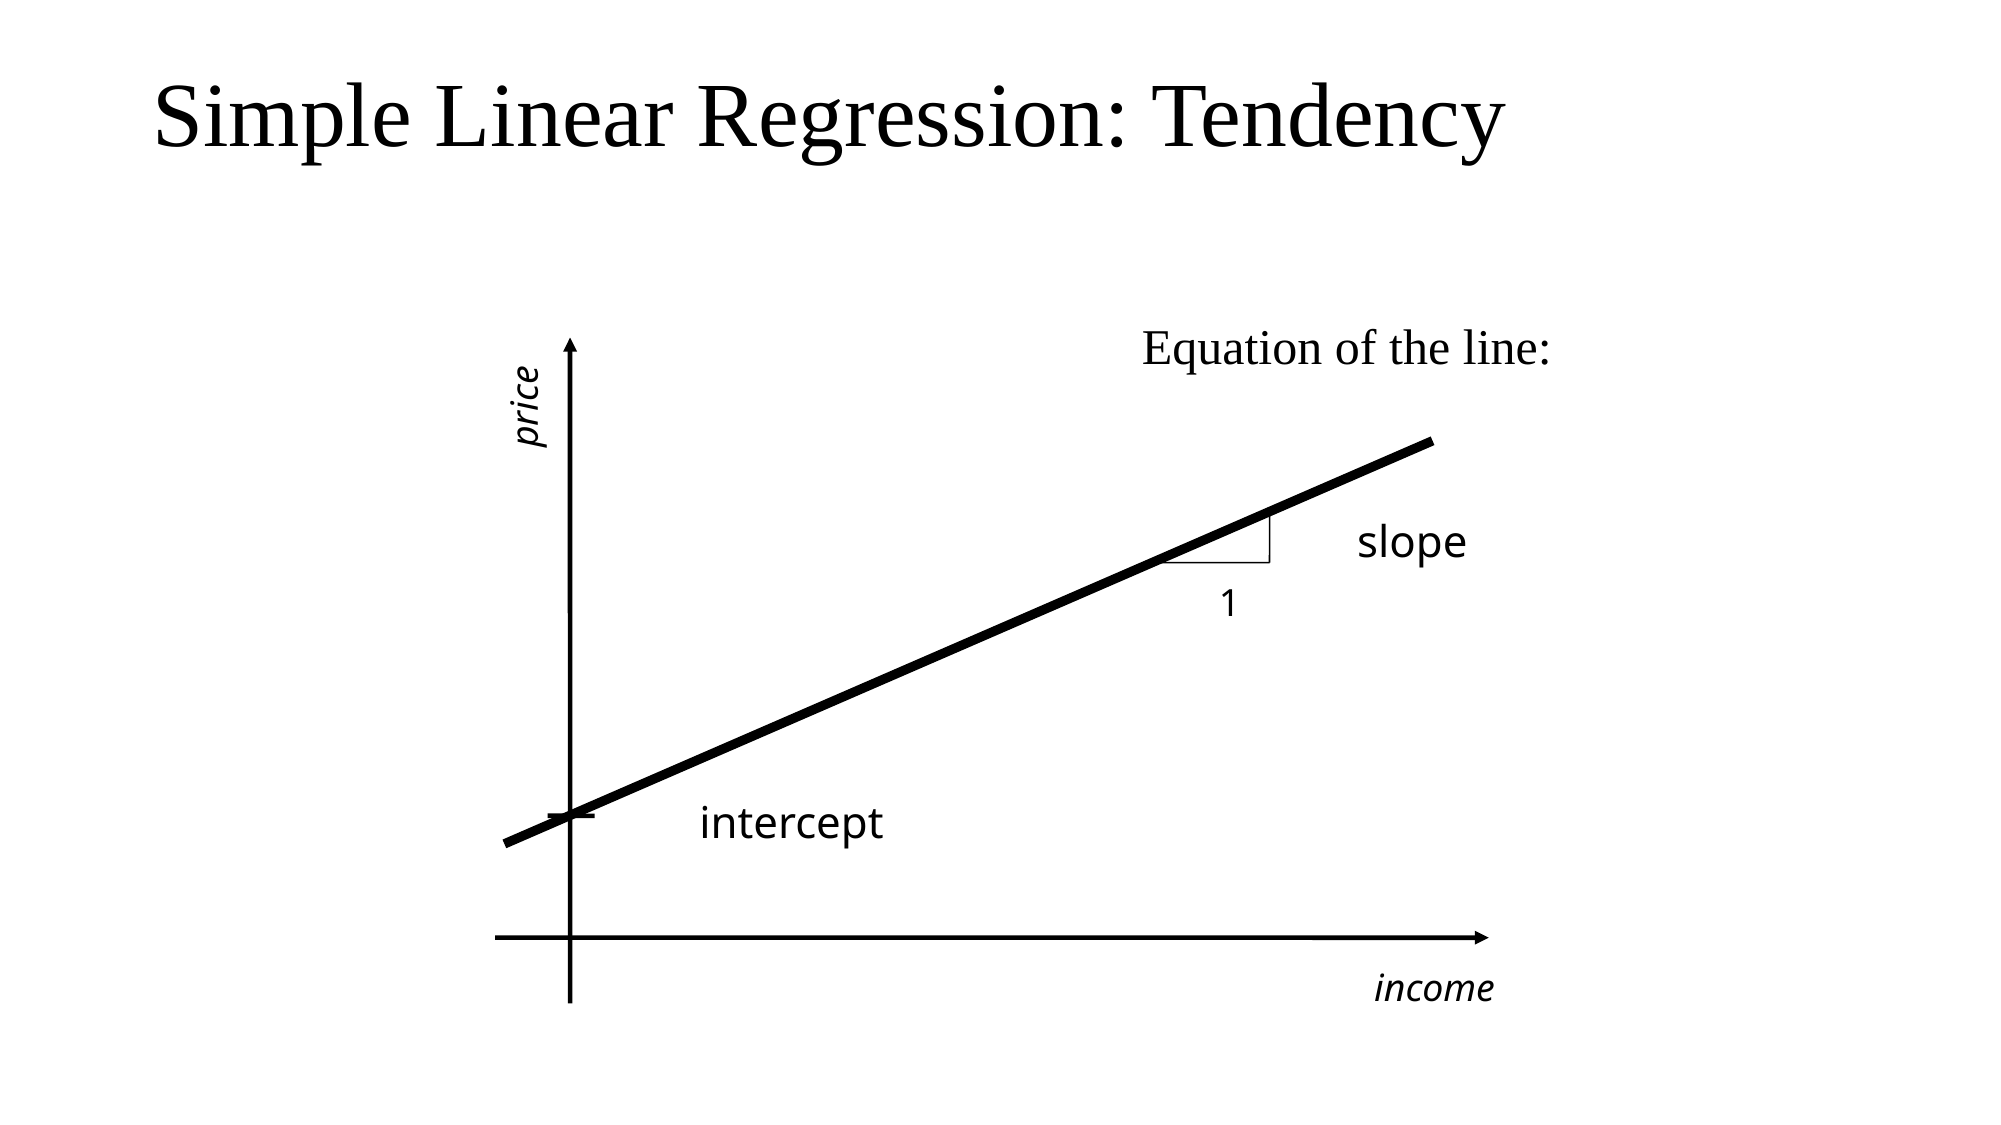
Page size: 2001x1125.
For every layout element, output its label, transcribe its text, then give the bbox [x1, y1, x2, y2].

text_box Simple Linear Regression: Tendency [137, 59, 1863, 196]
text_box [492, 311, 1557, 1018]
